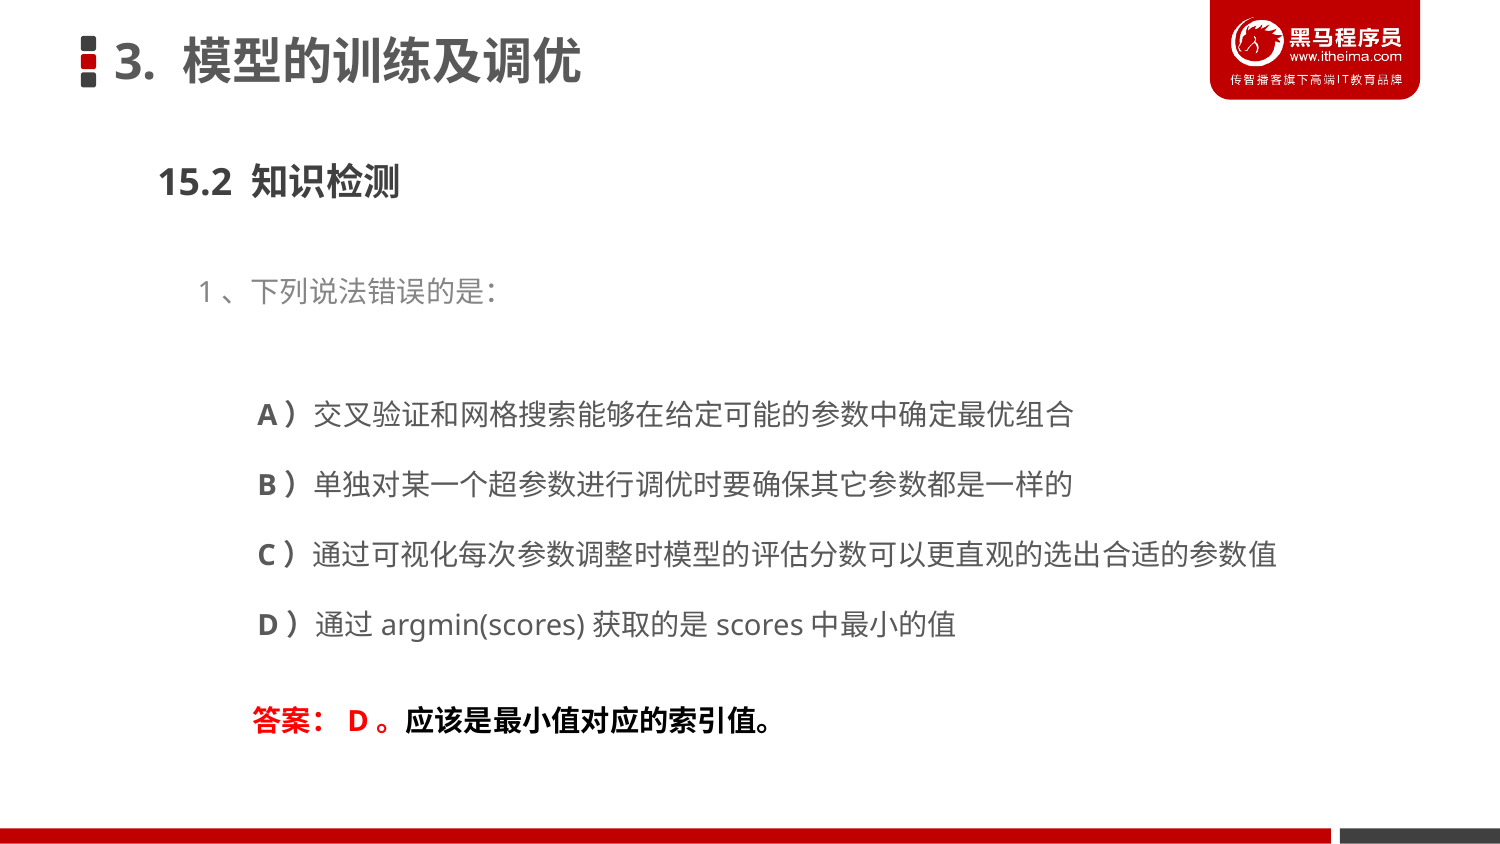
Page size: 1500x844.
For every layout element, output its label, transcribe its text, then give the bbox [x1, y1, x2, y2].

picture [1212, 8, 1421, 94]
text_box 3. 模型的训练及调优 [103, 0, 987, 130]
text_box A）交叉验证和网格搜索能够在给定可能的参数中确定最优组合 B）单独对某一个超参数进行调优时要确保其它参数都是一样的 C）通过可视化每次参数调整时模型的评估分数可以更直观的选出合适的参数值 D）通过argmin(scores)获取的是scores中最小的值 [242, 388, 1293, 649]
text_box 1、下列说法错误的是： [183, 255, 1227, 316]
text_box 答案：D。应该是最小值对应的索引值。 [237, 695, 801, 745]
text_box 15.2 知识检测 [142, 150, 720, 211]
